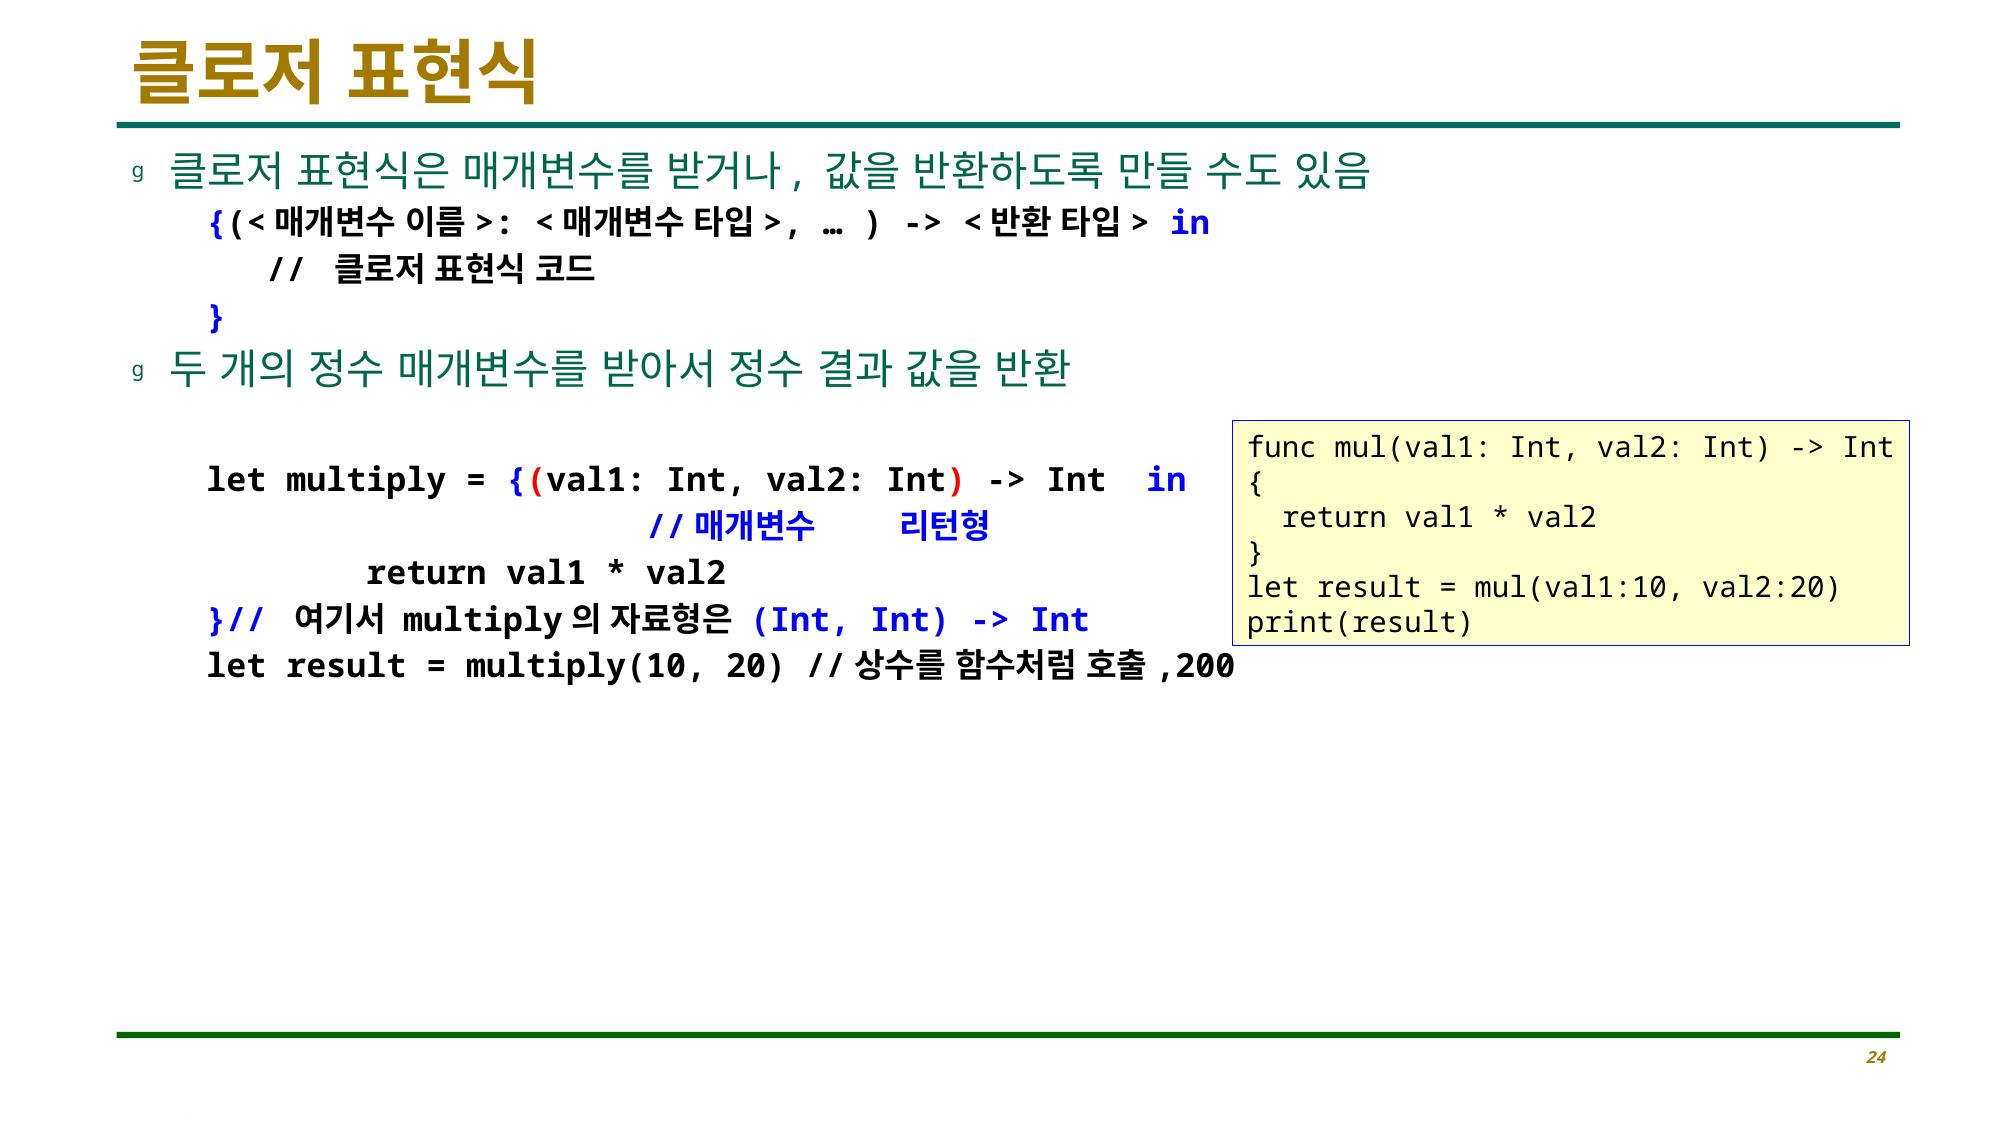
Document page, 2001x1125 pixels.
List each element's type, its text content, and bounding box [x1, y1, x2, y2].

title 클로저 표현식 [116, 24, 1900, 113]
text_box func mul(val1: Int, val2: Int) -> Int { return val1 * val2 } let result = mul(val1:10, val2:20) print(result) [1232, 420, 1910, 646]
list 클로저 표현식은 매개변수를 받거나, 값을 반환하도록 만들 수도 있음 {(<매개변수 이름>: <매개변수 타입>, … ) -> <반환 타입> in // 클로저 표현식 코드 } 두 개의 정수 매개변수를 받아서 정수 결과 값을 반환 let multiply = {(val1: Int, val2: Int) -> Int in //매개변수 리턴형 return val1 * val2 }// 여기서 multiply의 자료형은 (Int, Int) -> Int let result = multiply(10, 20) //상수를 함수처럼 호출,200 [116, 137, 1900, 1025]
